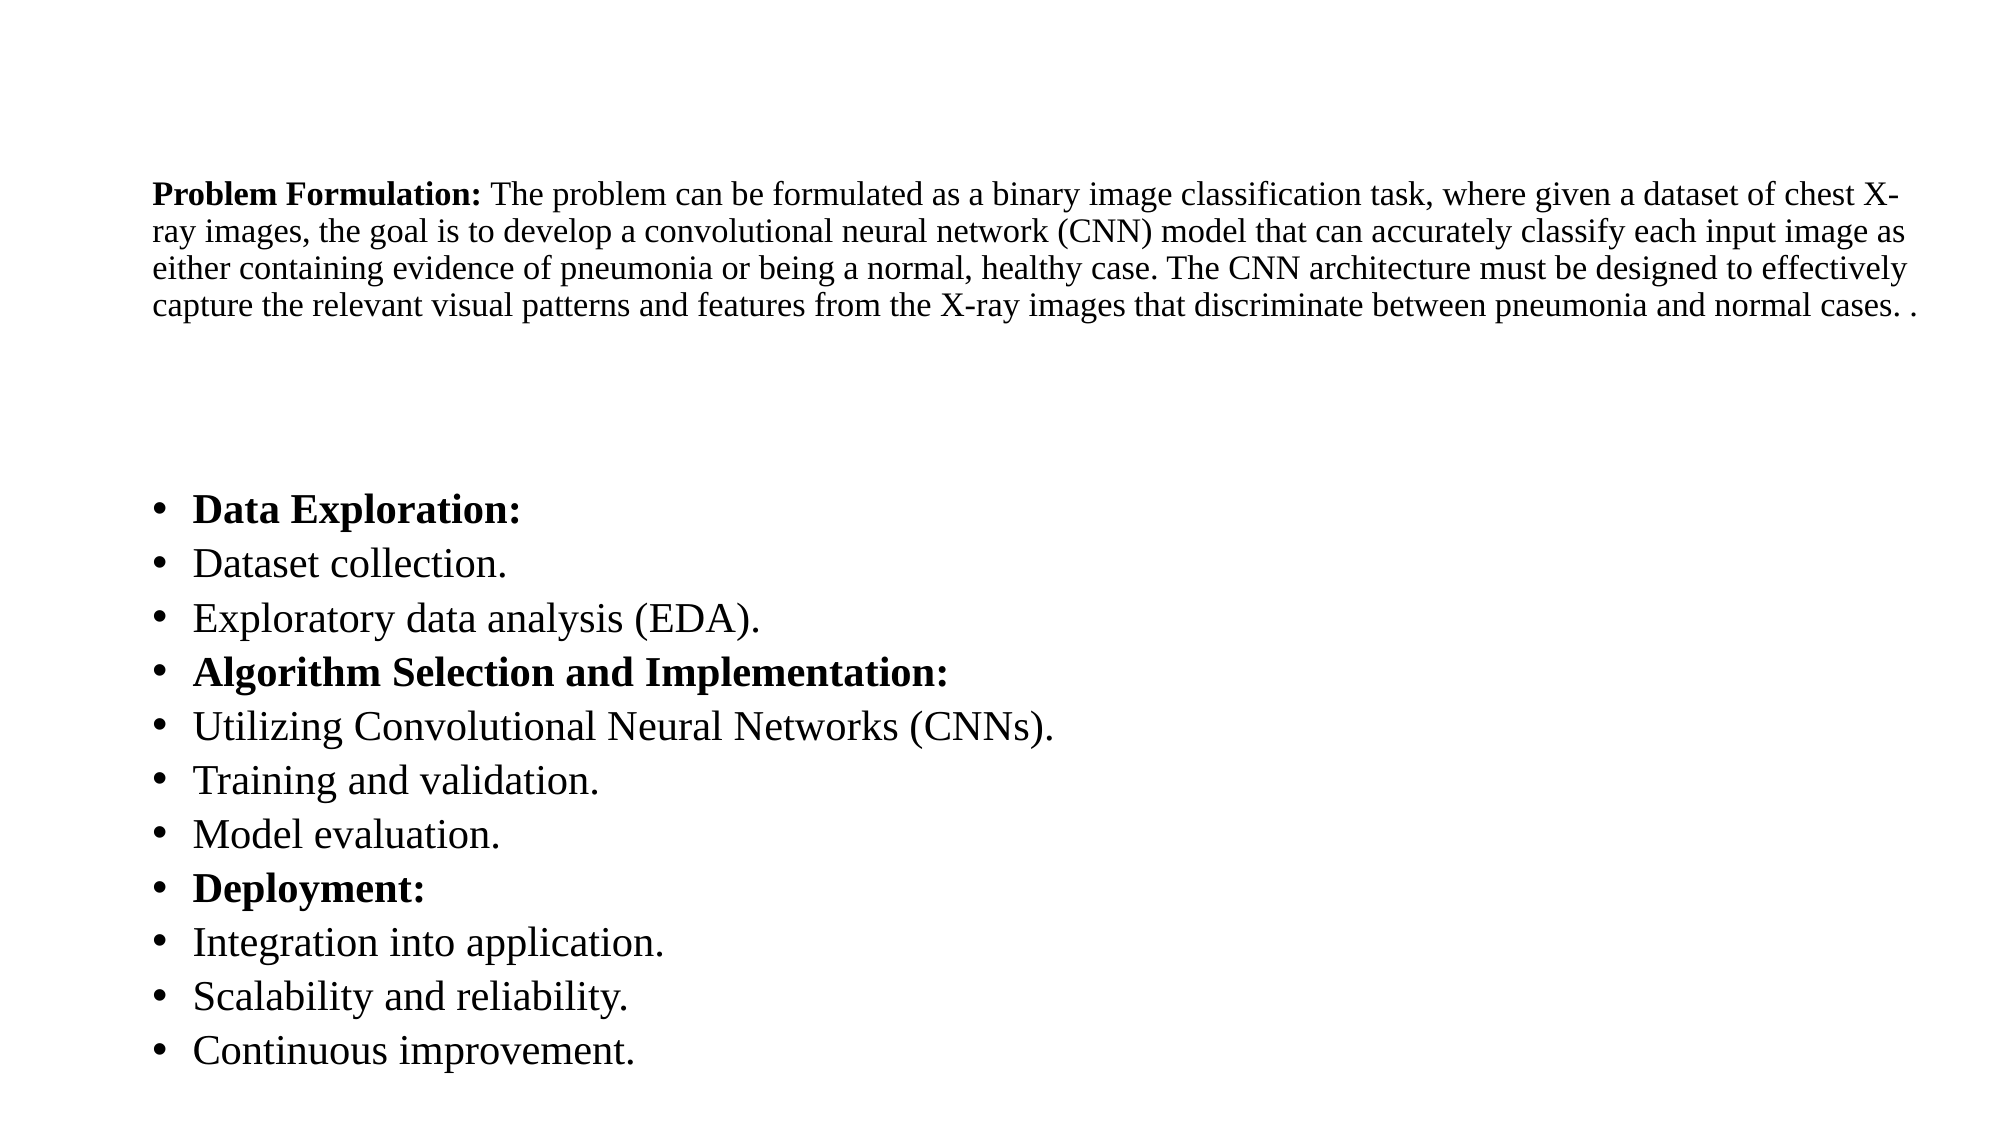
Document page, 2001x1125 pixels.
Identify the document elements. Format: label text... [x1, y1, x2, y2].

list Data Exploration: Dataset collection. Exploratory data analysis (EDA). Algorithm Selection and Implementation: Utilizing Convolutional Neural Networks (CNNs). Training and validation. Model evaluation. Deployment: Integration into application. Scalability and reliability. Continuous improvement. [137, 479, 1780, 1086]
title Problem Formulation: The problem can be formulated as a binary image classification task, where given a dataset of chest X-ray images, the goal is to develop a convolutional neural network (CNN) model that can accurately classify each input image as either containing evidence of pneumonia or being a normal, healthy case. The CNN architecture must be designed to effectively capture the relevant visual patterns and features from the X-ray images that discriminate between pneumonia and normal cases. . [137, 149, 1953, 392]
